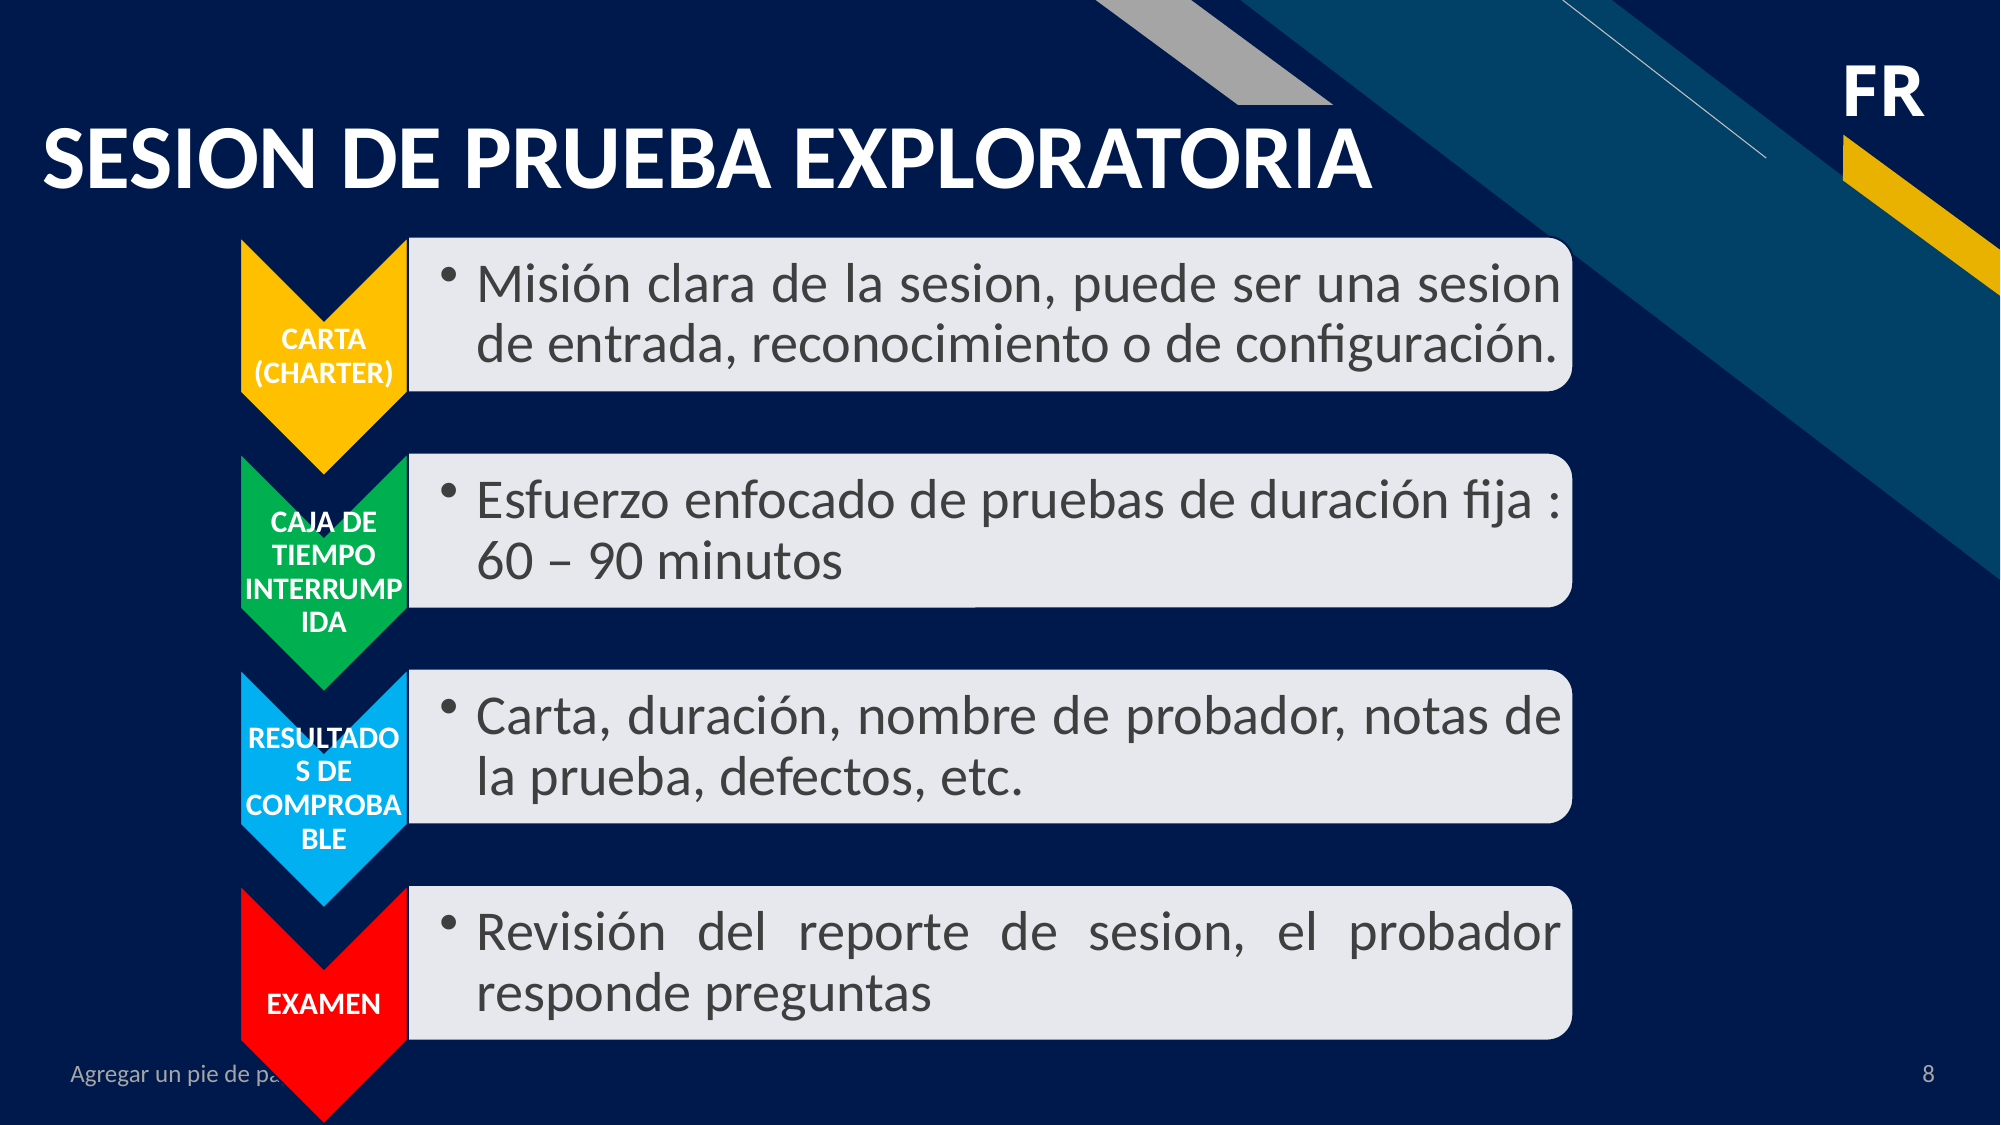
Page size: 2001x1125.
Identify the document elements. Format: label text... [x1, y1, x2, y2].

footer Agregar un pie de página [55, 1042, 239, 1103]
title SESION DE PRUEBA EXPLORATORIA [27, 20, 1394, 209]
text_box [239, 236, 1574, 1125]
slide_number 8 [1828, 1042, 1950, 1103]
